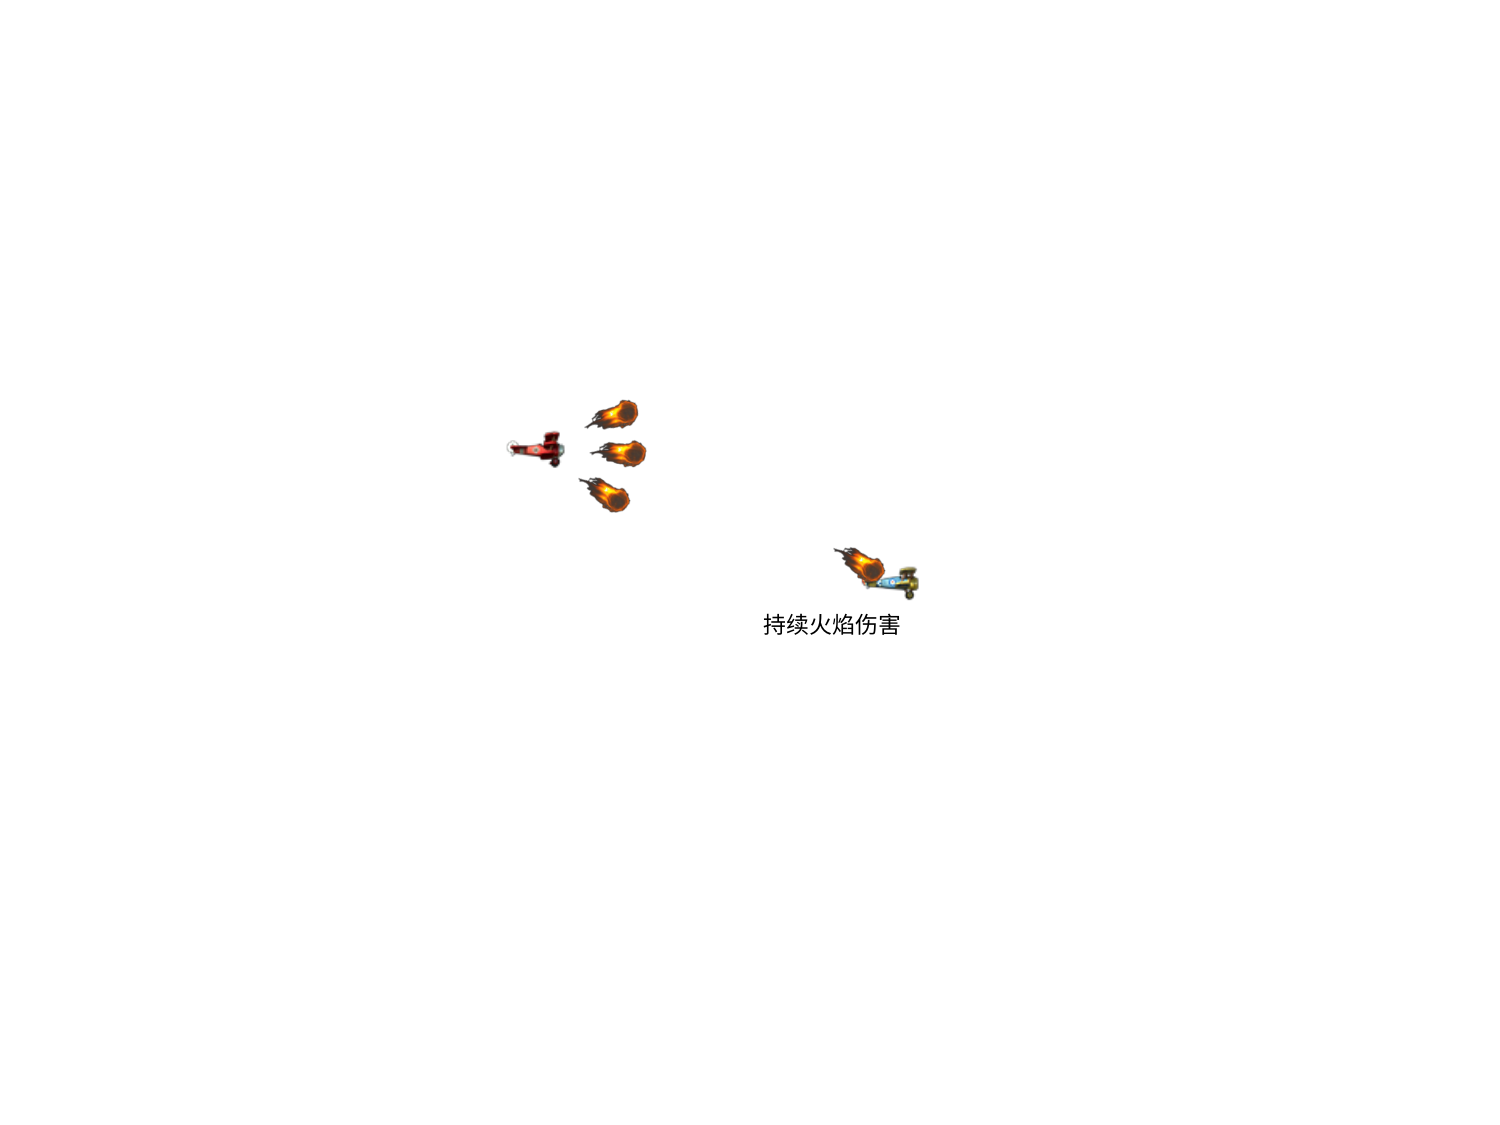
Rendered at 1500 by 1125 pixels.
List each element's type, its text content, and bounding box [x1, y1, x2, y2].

picture [501, 384, 650, 527]
text_box 持续火焰伤害 [748, 603, 917, 646]
picture [817, 523, 926, 620]
